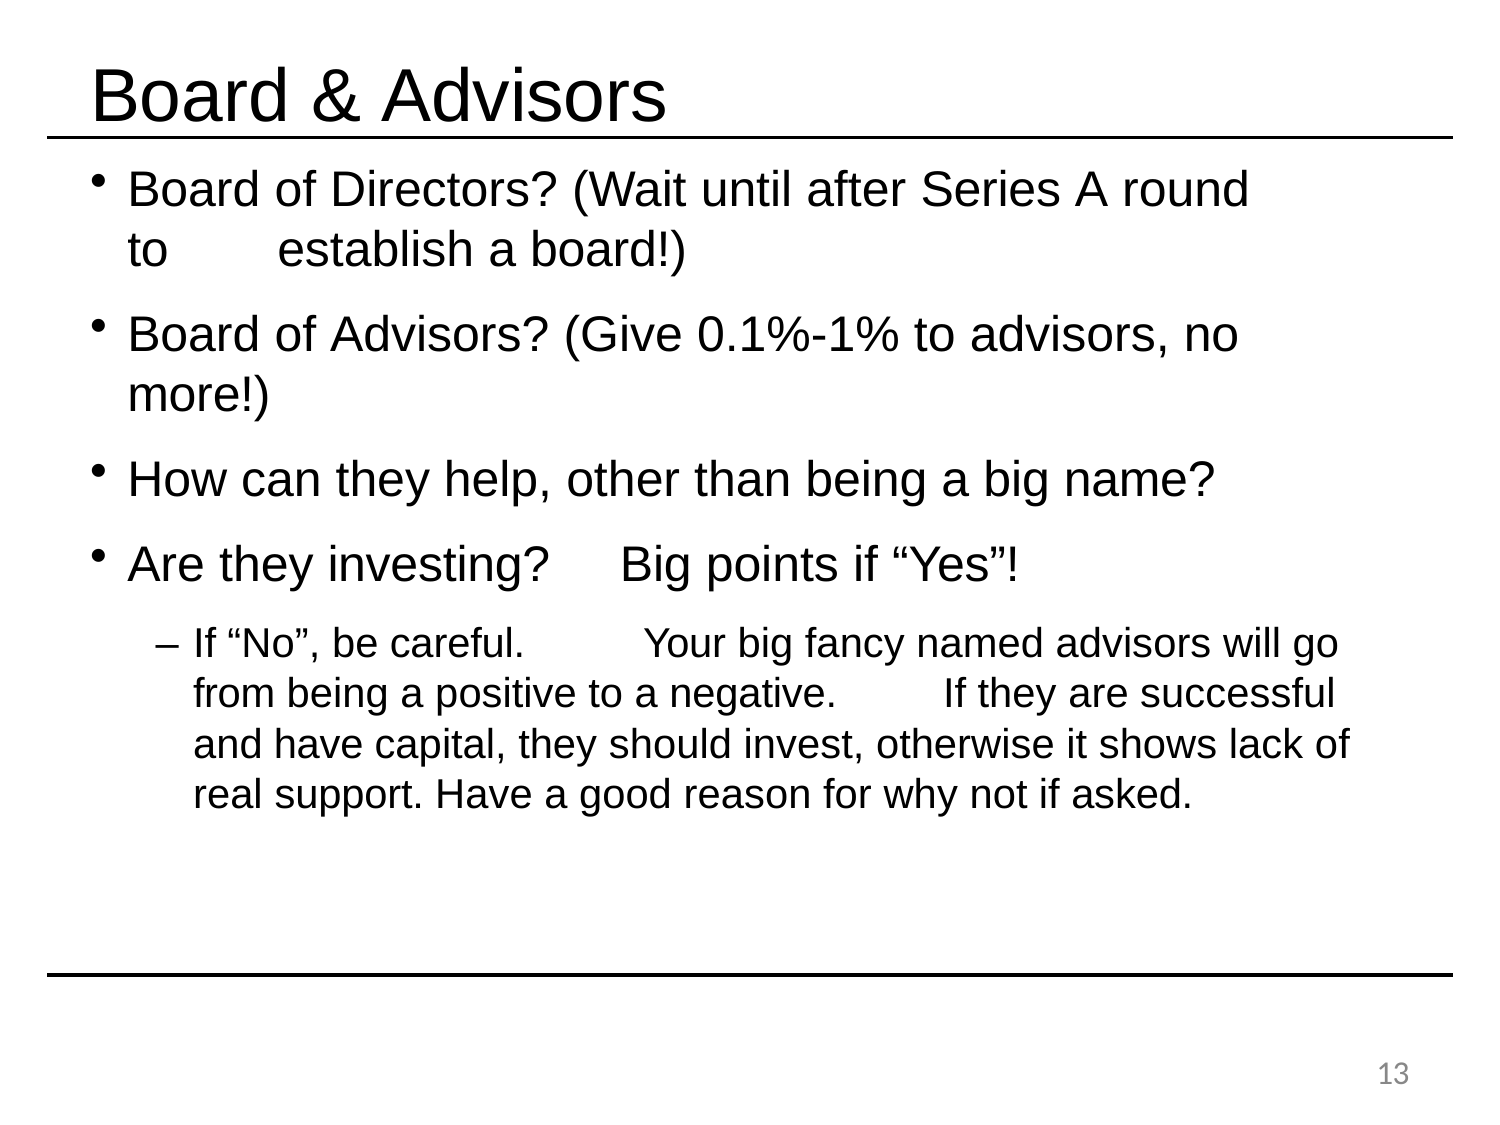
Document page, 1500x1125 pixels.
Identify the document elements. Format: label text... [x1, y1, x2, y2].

title Board & Advisors [87, 44, 1134, 154]
slide_number 15 [1370, 1057, 1419, 1125]
text_box Board of Directors? (Wait until after Series A round to establish a board!) Board of Advisors? (Give 0.1%-1% to advisors, no more!) How can they help, other than being a big name? Are they investing? Big points if “Yes”! – If “No”, be careful. Your big fancy named advisors will go from being a positive to a negative. If they are successful and have capital, they should invest, otherwise it shows lack of real support. Have a good reason for why not if asked. [87, 154, 1411, 817]
